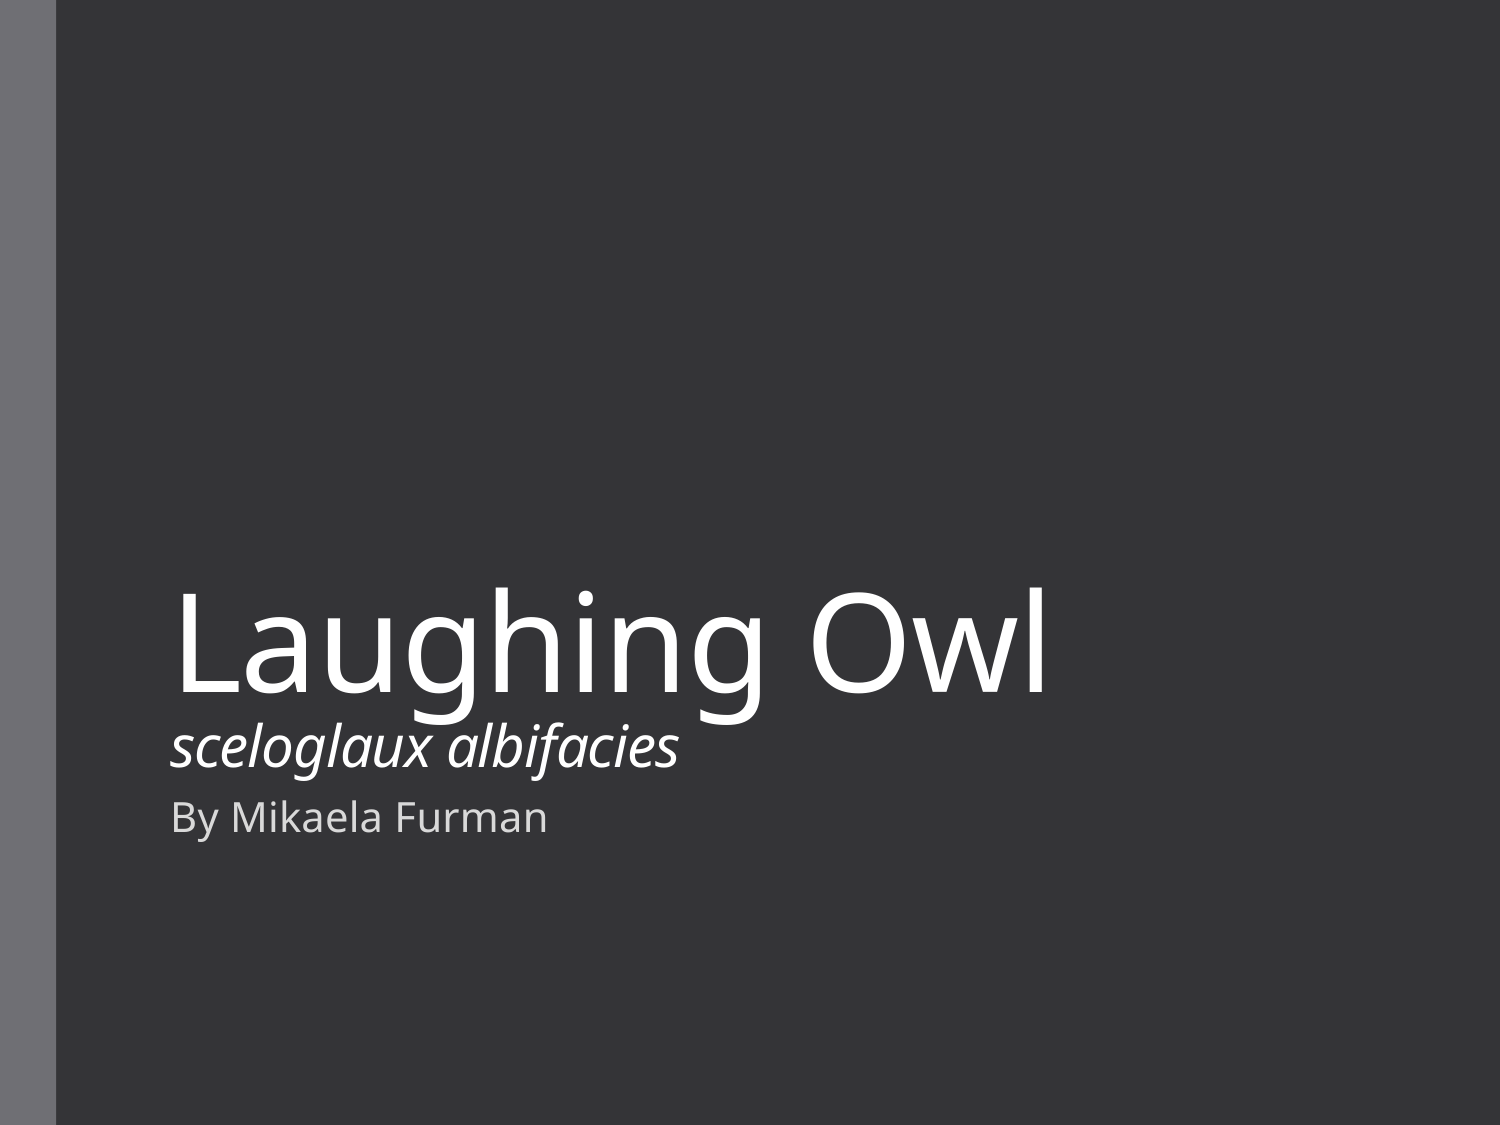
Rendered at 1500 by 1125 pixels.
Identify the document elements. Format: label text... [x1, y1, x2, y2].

subtitle By Mikaela Furman [155, 787, 1314, 1065]
title Laughing Owl sceloglaux albifacies [155, 124, 1314, 787]
